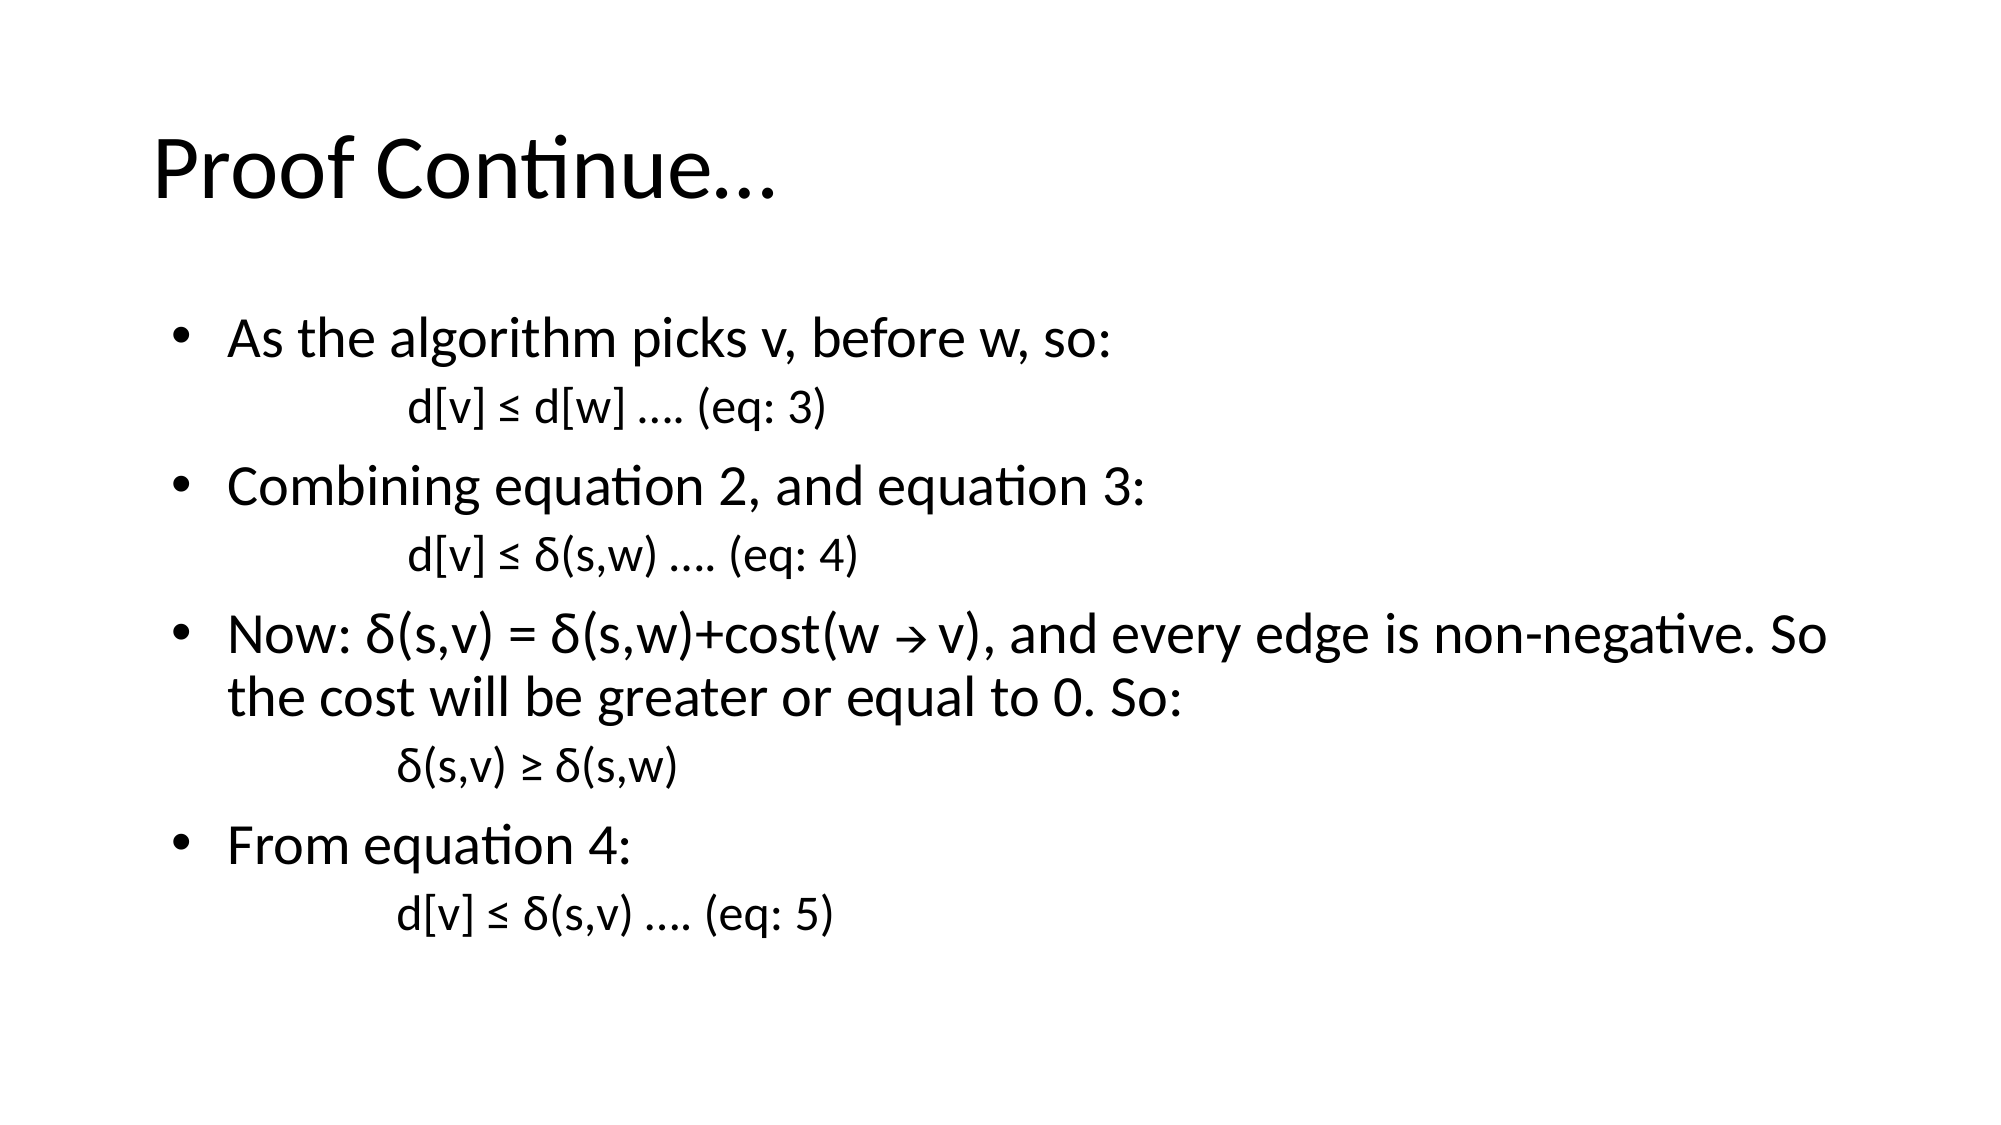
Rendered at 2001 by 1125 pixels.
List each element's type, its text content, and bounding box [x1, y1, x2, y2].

title Proof Continue… [137, 59, 1863, 278]
list As the algorithm picks v, before w, so: d[v] ≤ d[w] …. (eq: 3) Combining equation 2, and equation 3: d[v] ≤ δ(s,w) …. (eq: 4) Now: δ(s,v) = δ(s,w)+cost(w 🡪 v), and every edge is non-negative. So the cost will be greater or equal to 0. So: δ(s,v) ≥ δ(s,w) From equation 4: d[v] ≤ δ(s,v) …. (eq: 5) [137, 299, 1863, 1014]
